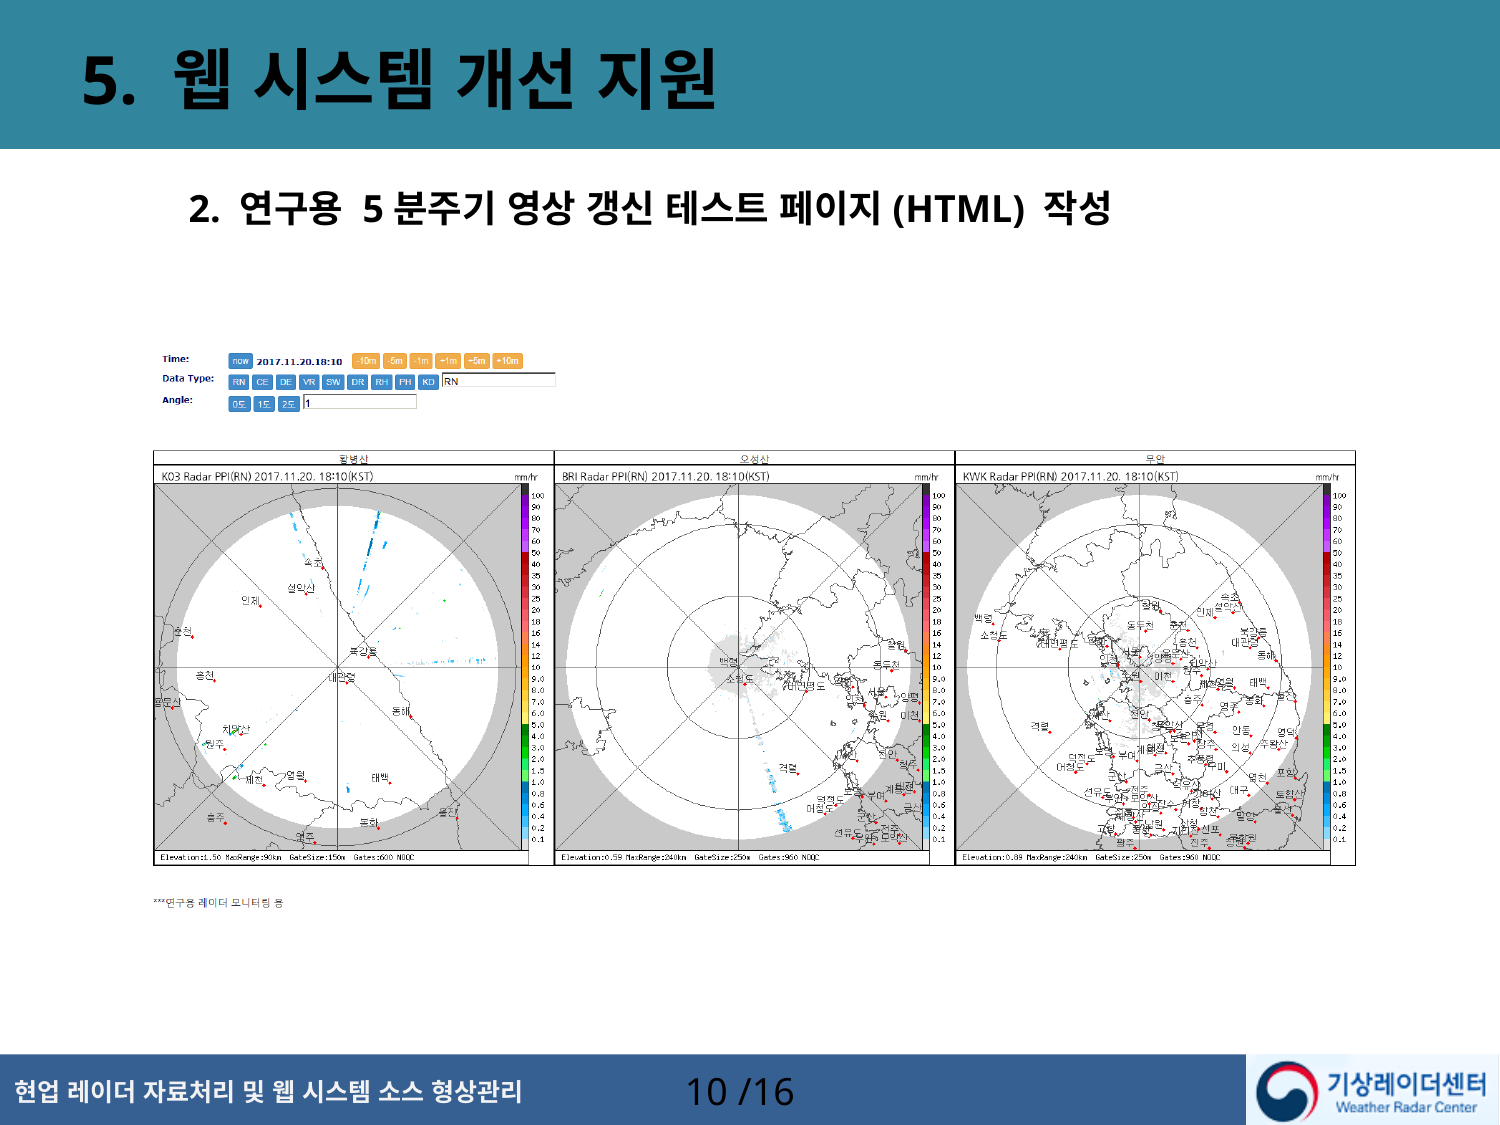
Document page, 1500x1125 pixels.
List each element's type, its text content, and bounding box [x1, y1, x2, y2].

text_box 2. 연구용 5분주기 영상 갱신 테스트 페이지(HTML) 작성 [173, 177, 1128, 238]
text_box 5. 웹 시스템 개선 지원 [66, 30, 736, 126]
picture [153, 349, 1359, 915]
slide_number 10 [670, 1060, 1021, 1121]
picture [1246, 1054, 1498, 1125]
